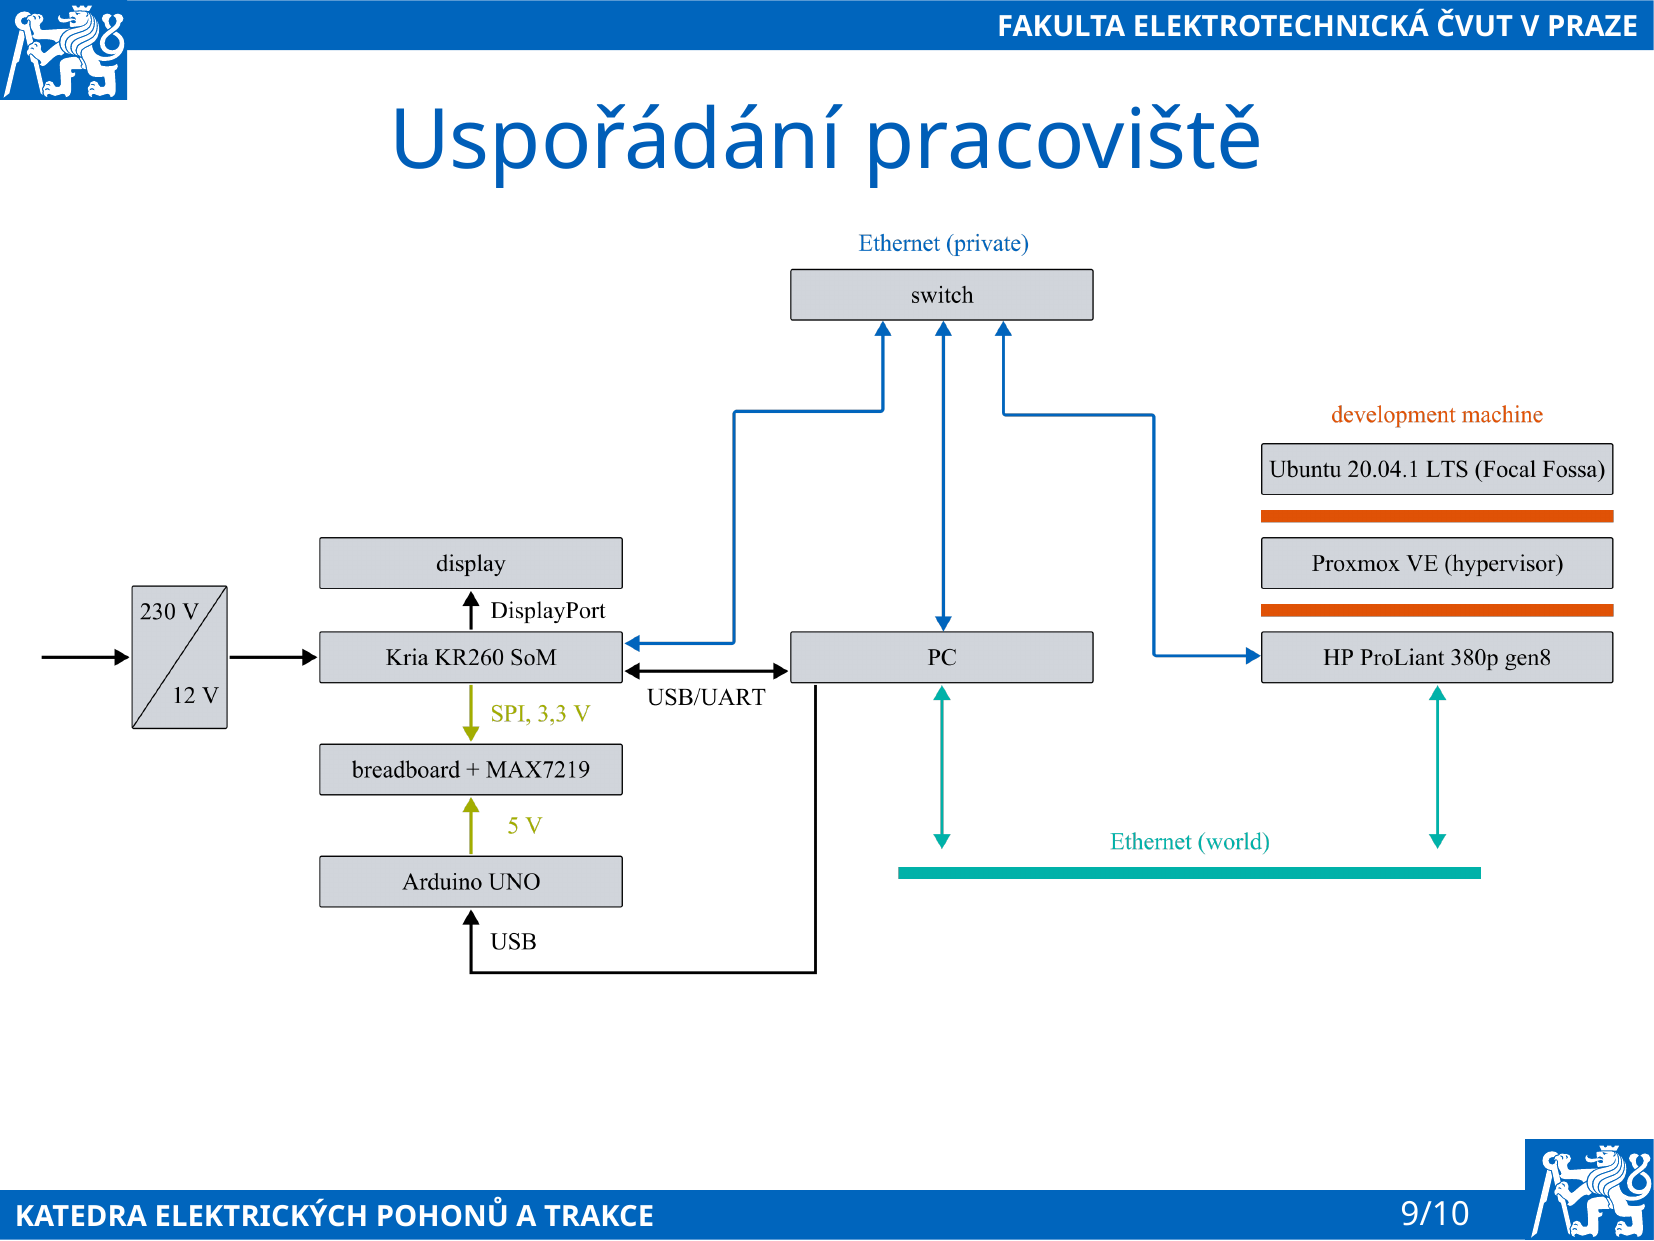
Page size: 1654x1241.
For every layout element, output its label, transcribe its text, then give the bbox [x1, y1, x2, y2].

title Uspořádání pracoviště [0, 50, 1654, 231]
picture [30, 224, 1624, 986]
